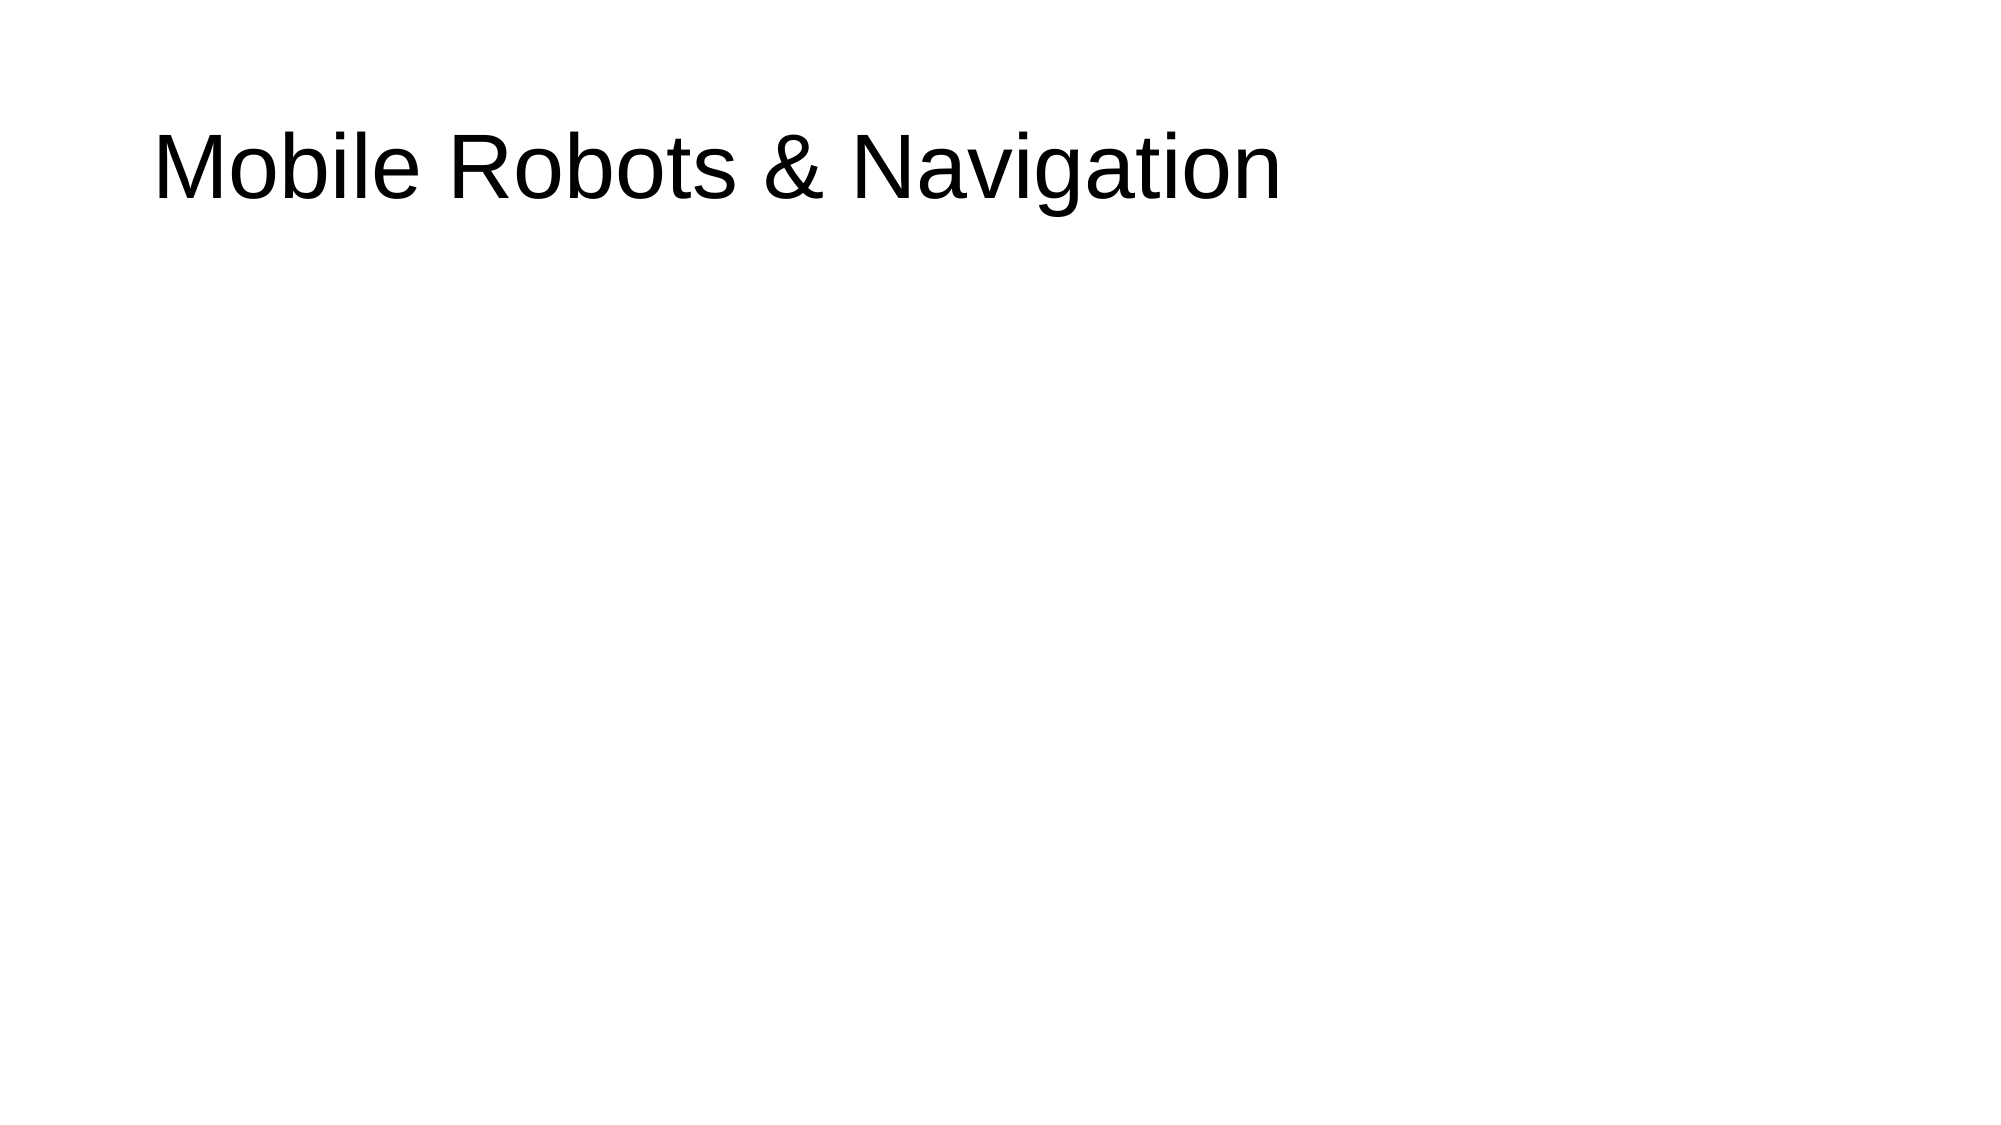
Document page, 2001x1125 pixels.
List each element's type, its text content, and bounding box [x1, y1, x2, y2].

title Mobile Robots & Navigation [137, 59, 1863, 278]
